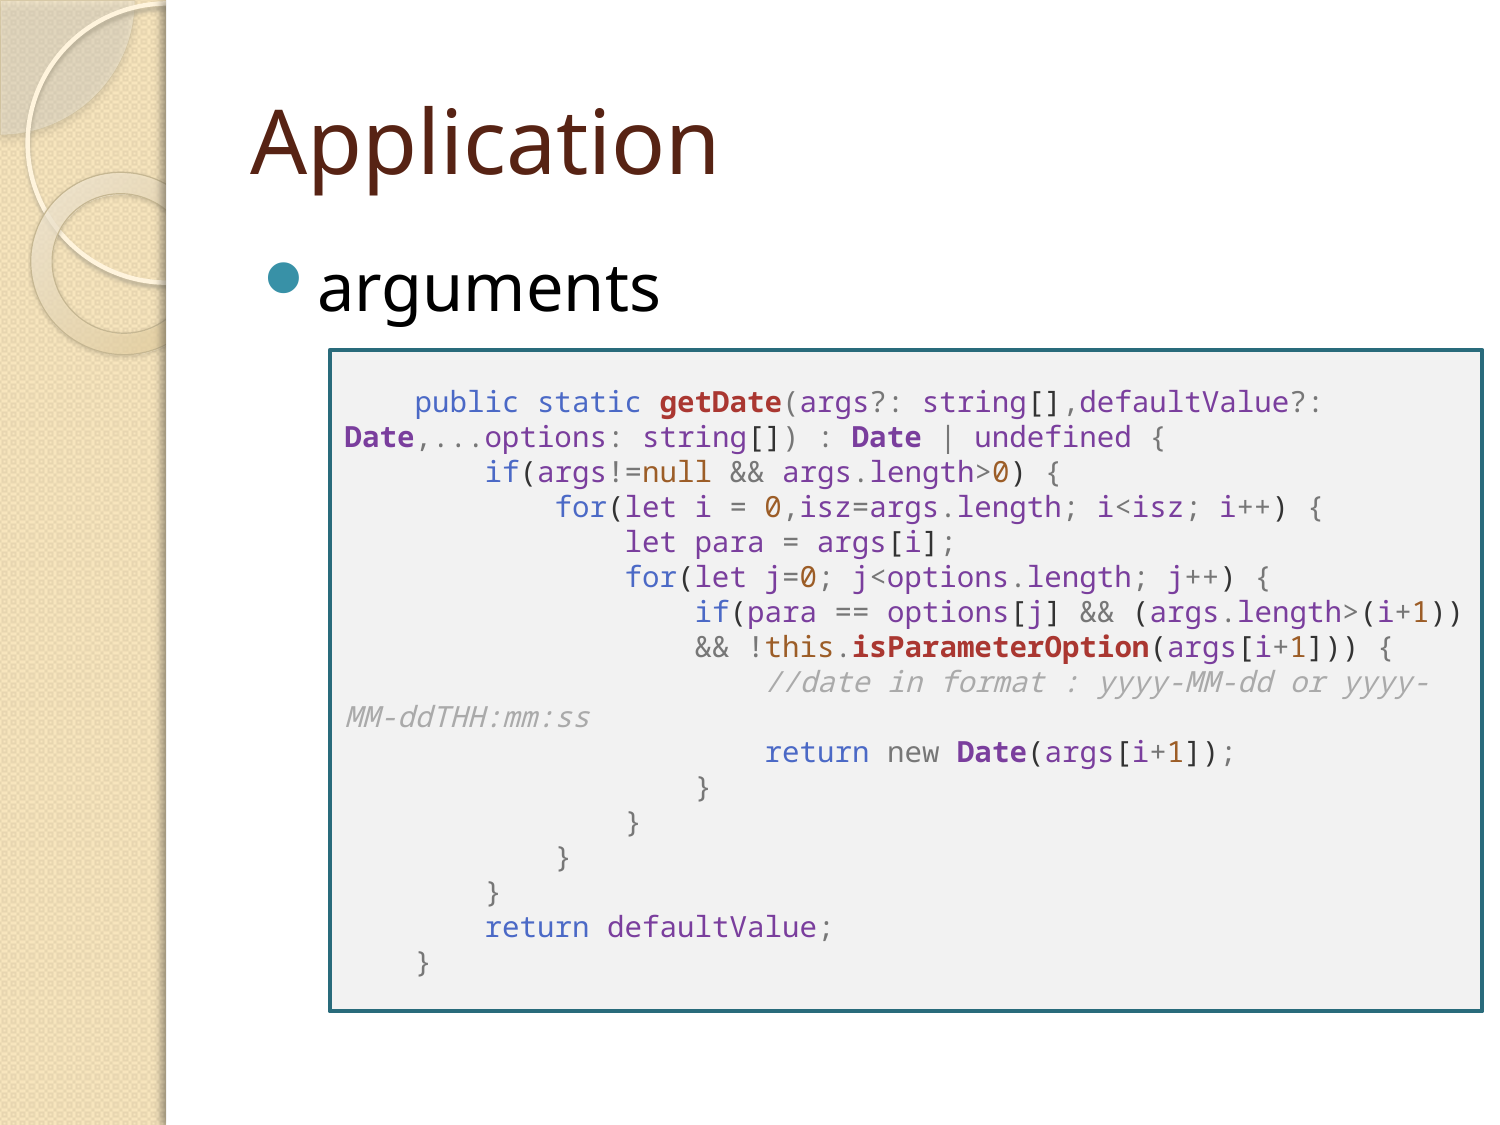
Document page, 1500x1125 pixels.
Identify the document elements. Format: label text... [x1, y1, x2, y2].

text_box public static getDate(args?: string[],defaultValue?: Date,...options: string[]) : Date | undefined { if(args!=null && args.length>0) { for(let i = 0,isz=args.length; i<isz; i++) { let para = args[i]; for(let j=0; j<options.length; j++) { if(para == options[j] && (args.length>(i+1)) && !this.isParameterOption(args[i+1])) { //date in format : yyyy-MM-dd or yyyy-MM-ddTHH:mm:ss return new Date(args[i+1]); } } } } return defaultValue; } [328, 348, 1484, 1013]
title Application [235, 45, 1466, 233]
list arguments [235, 237, 1466, 1025]
